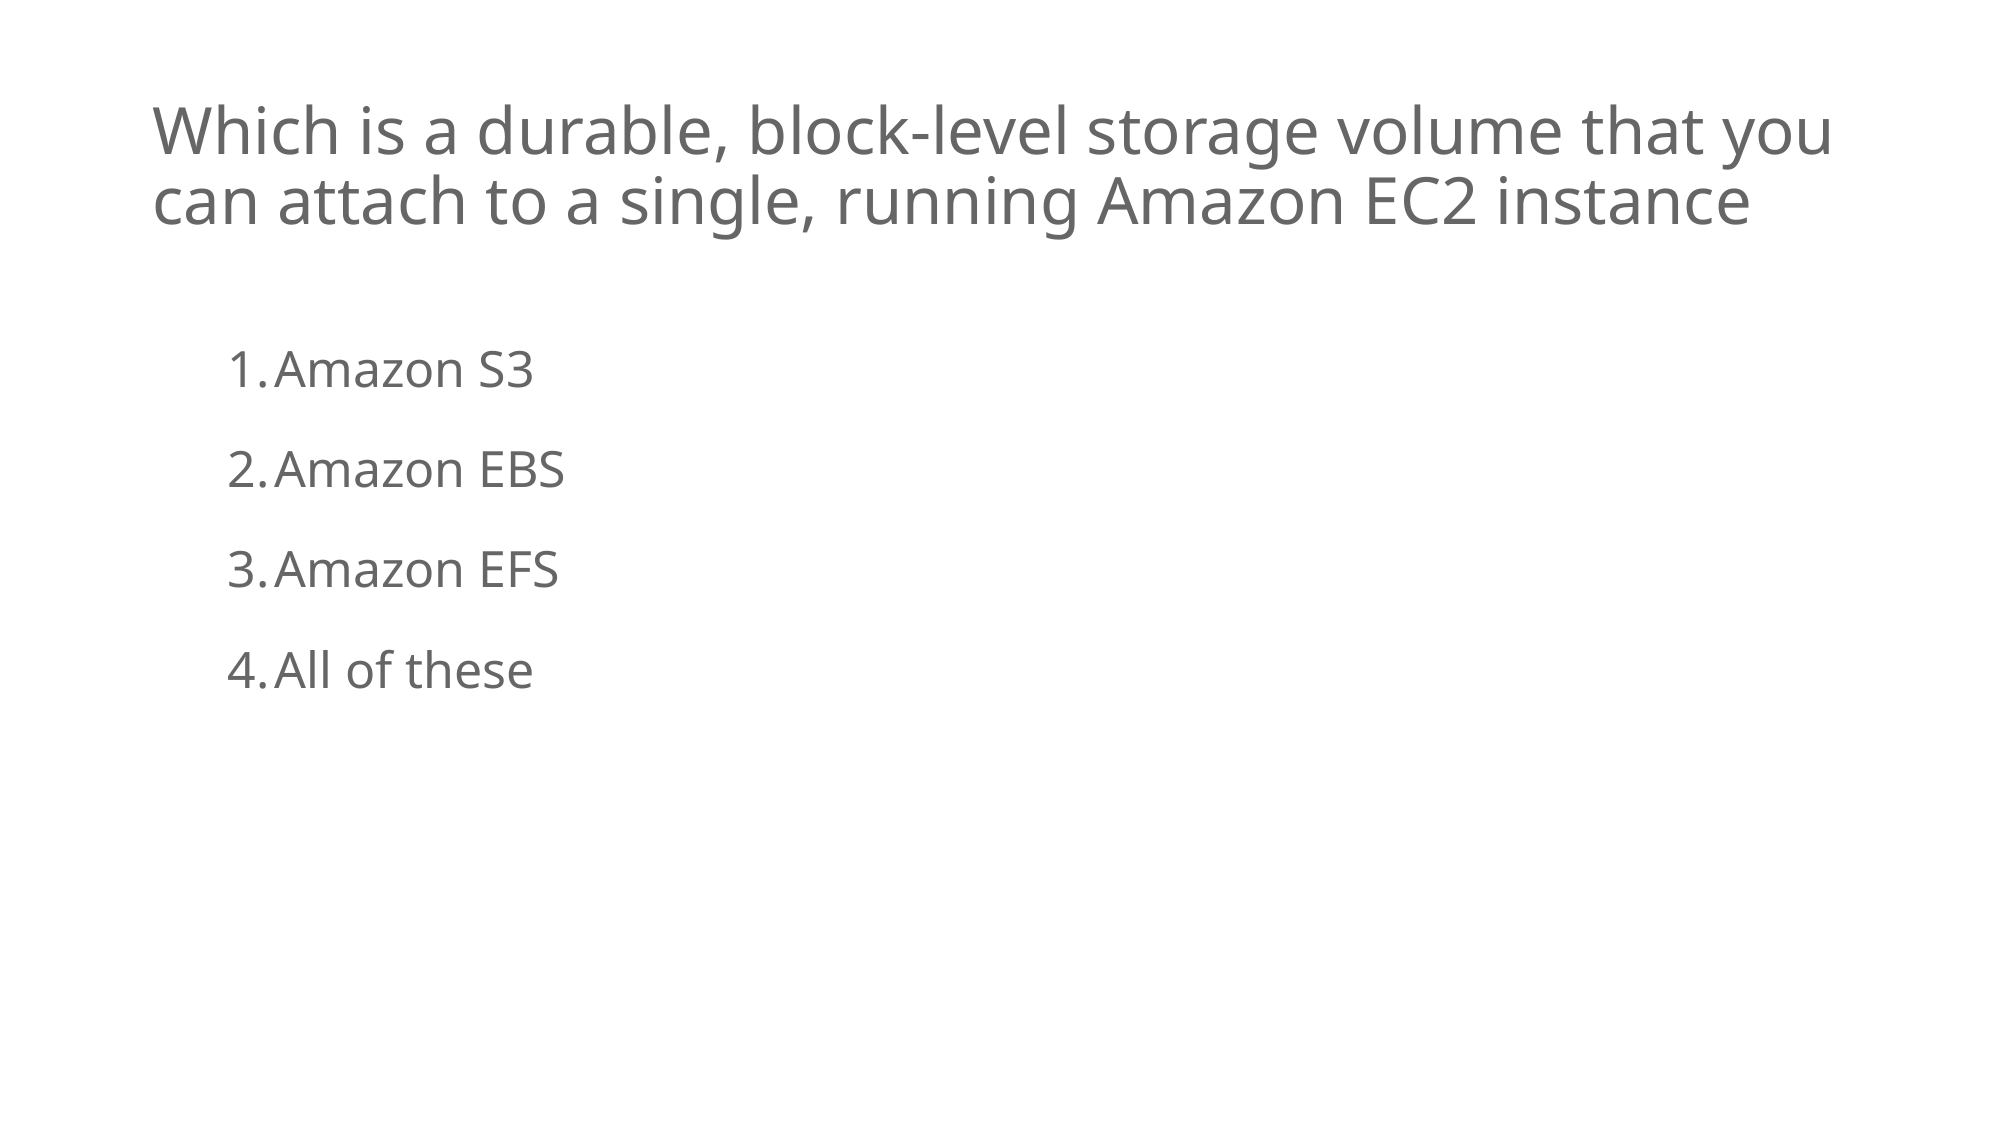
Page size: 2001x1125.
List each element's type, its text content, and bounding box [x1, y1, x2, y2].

list Amazon S3 Amazon EBS Amazon EFS All of these [137, 299, 1863, 909]
title Which is a durable, block-level storage volume that you can attach to a single, running Amazon EC2 instance [137, 59, 1863, 278]
